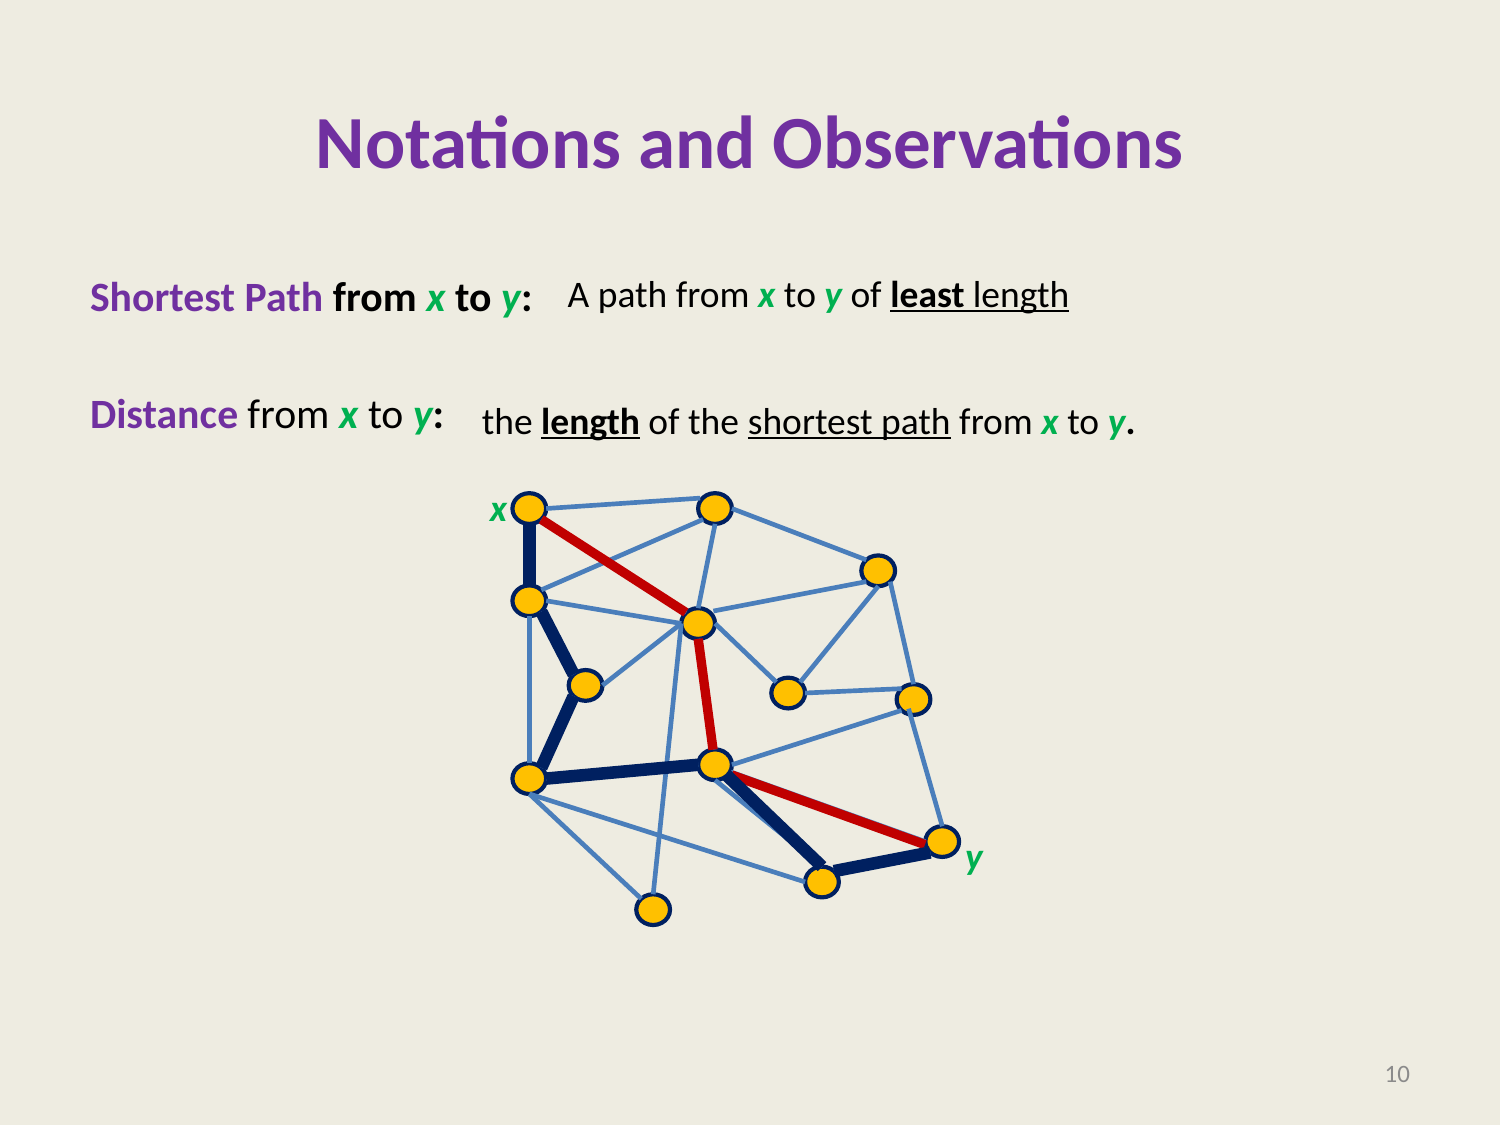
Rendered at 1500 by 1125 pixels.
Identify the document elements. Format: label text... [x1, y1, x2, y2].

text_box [529, 523, 931, 872]
list Shortest Path from x to y: Distance from x to y: [75, 262, 1425, 1005]
text_box A path from x to y of least length [552, 262, 1085, 323]
slide_number 10 [1074, 1042, 1425, 1103]
title Notations and Observations [75, 45, 1425, 233]
text_box y [964, 824, 998, 885]
text_box the length of the shortest path from x to y. [467, 389, 1151, 450]
text_box x [475, 476, 523, 537]
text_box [512, 492, 960, 926]
